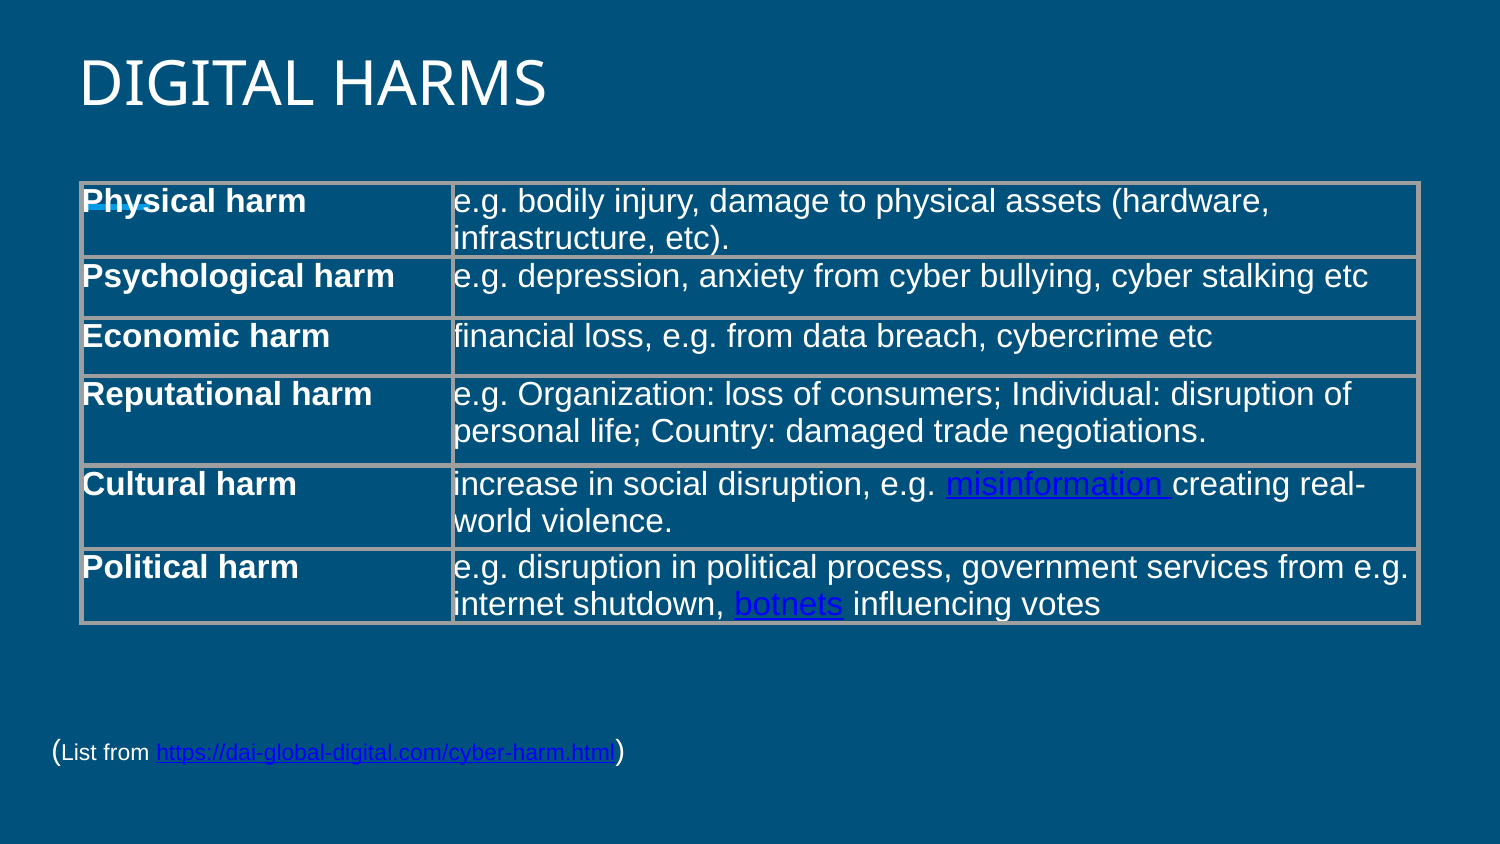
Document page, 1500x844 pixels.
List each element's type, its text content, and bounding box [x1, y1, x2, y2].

table_cell e.g. depression, anxiety from cyber bullying, cyber stalking etc [455, 259, 1416, 316]
table_cell financial loss, e.g. from data breach, cybercrime etc [455, 320, 1416, 374]
table_cell e.g. Organization: loss of consumers; Individual: disruption of personal life; Country: damaged trade negotiations. [455, 378, 1416, 463]
table_cell increase in social disruption, e.g. misinformation creating real-world violence. [455, 468, 1416, 547]
table_cell Economic harm [84, 320, 451, 374]
table_cell Psychological harm [84, 259, 451, 316]
title DIGITAL HARMS [63, 20, 1437, 134]
list (List from https://dai-global-digital.com/cyber-harm.html) [35, 710, 1410, 813]
table_cell Political harm [84, 551, 451, 621]
table_header Physical harm [84, 185, 451, 255]
table_cell Reputational harm [84, 378, 451, 463]
table_cell e.g. disruption in political process, government services from e.g. internet shutdown, botnets influencing votes [455, 551, 1416, 621]
table_header e.g. bodily injury, damage to physical assets (hardware, infrastructure, etc). [455, 185, 1416, 255]
table_cell Cultural harm [84, 468, 451, 547]
